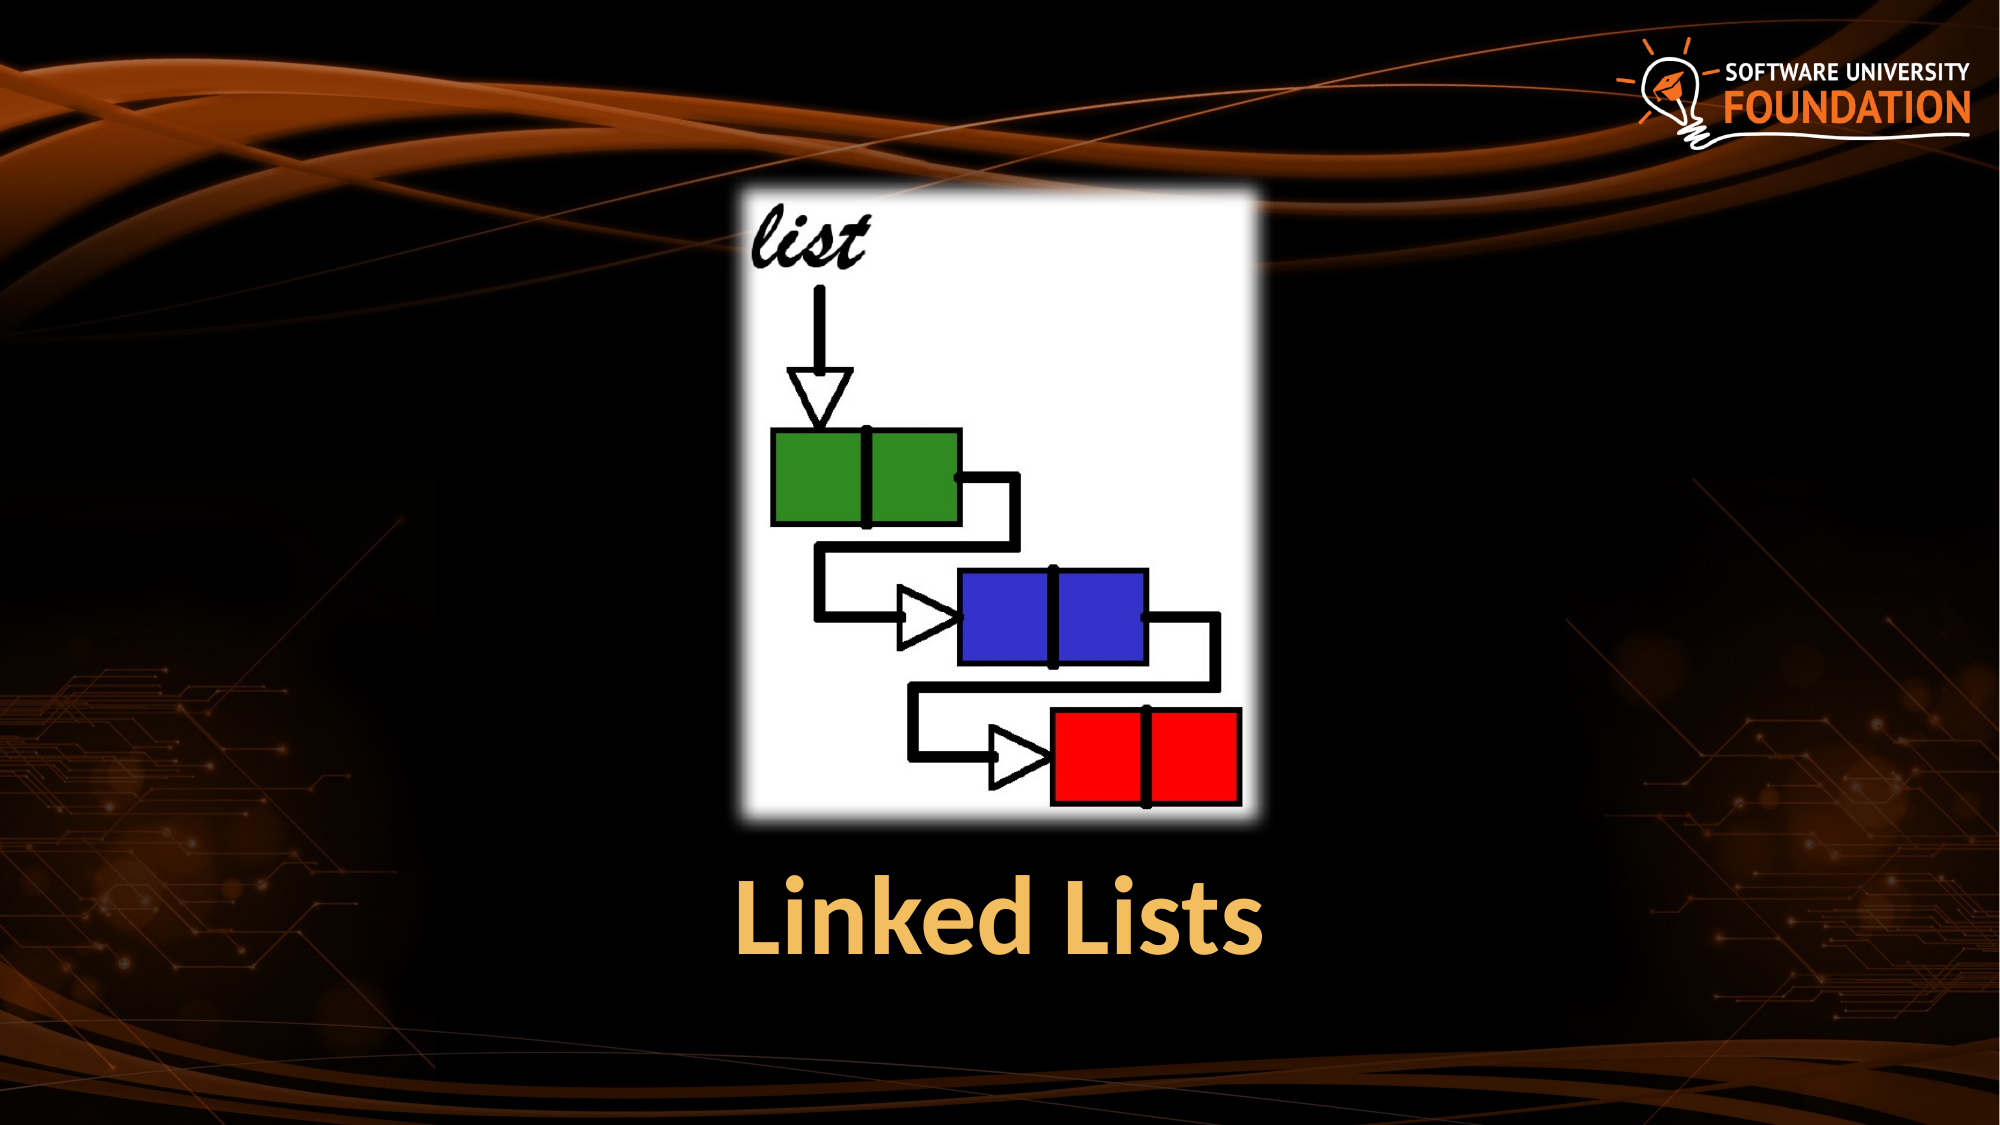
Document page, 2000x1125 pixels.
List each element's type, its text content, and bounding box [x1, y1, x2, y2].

picture [0, 0, 2000, 1125]
title Linked Lists [149, 849, 1850, 985]
